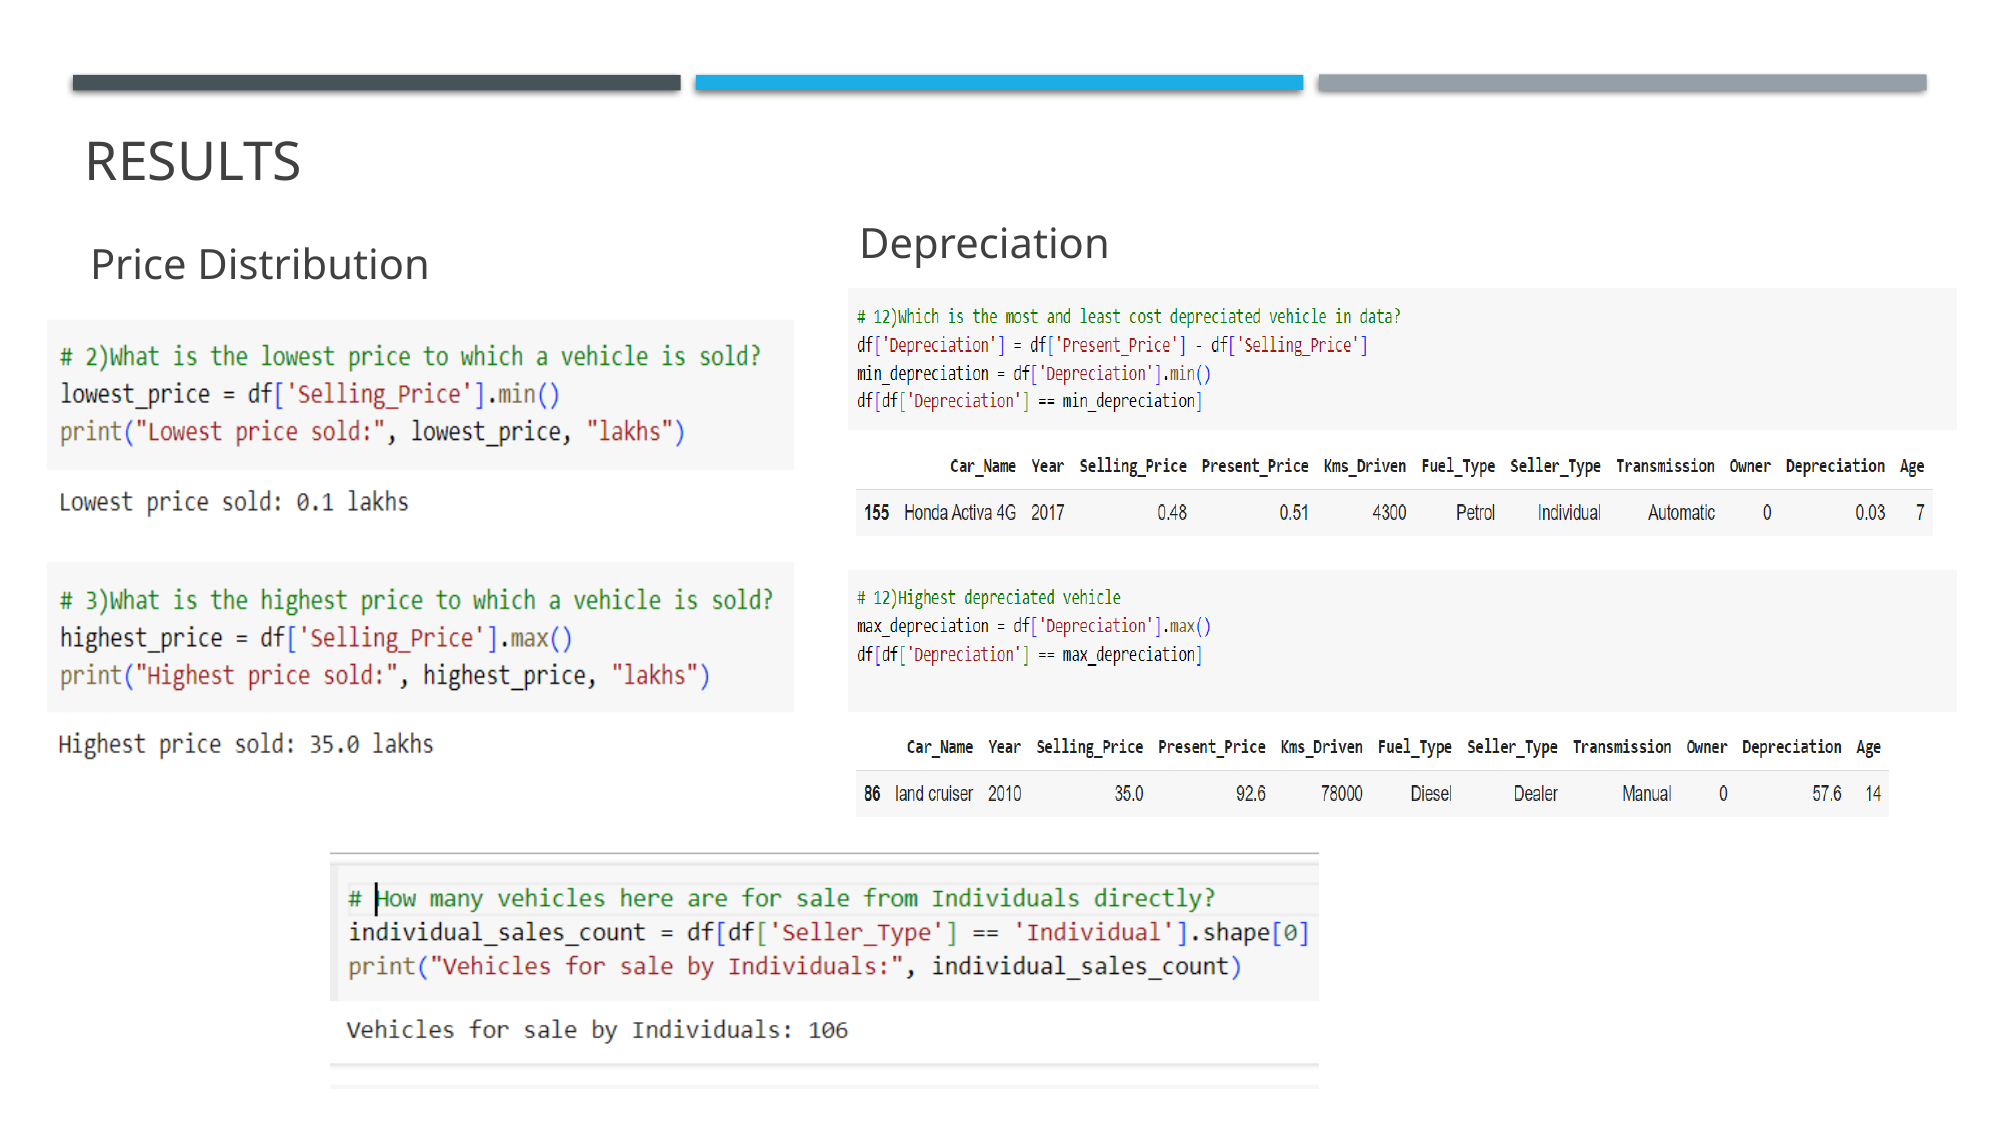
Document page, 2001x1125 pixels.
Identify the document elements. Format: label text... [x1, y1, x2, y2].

title Results [69, 119, 1905, 200]
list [46, 316, 795, 789]
list Depreciation [844, 207, 1905, 278]
picture [329, 850, 1319, 1090]
list Price Distribution [75, 220, 784, 300]
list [847, 288, 1958, 845]
